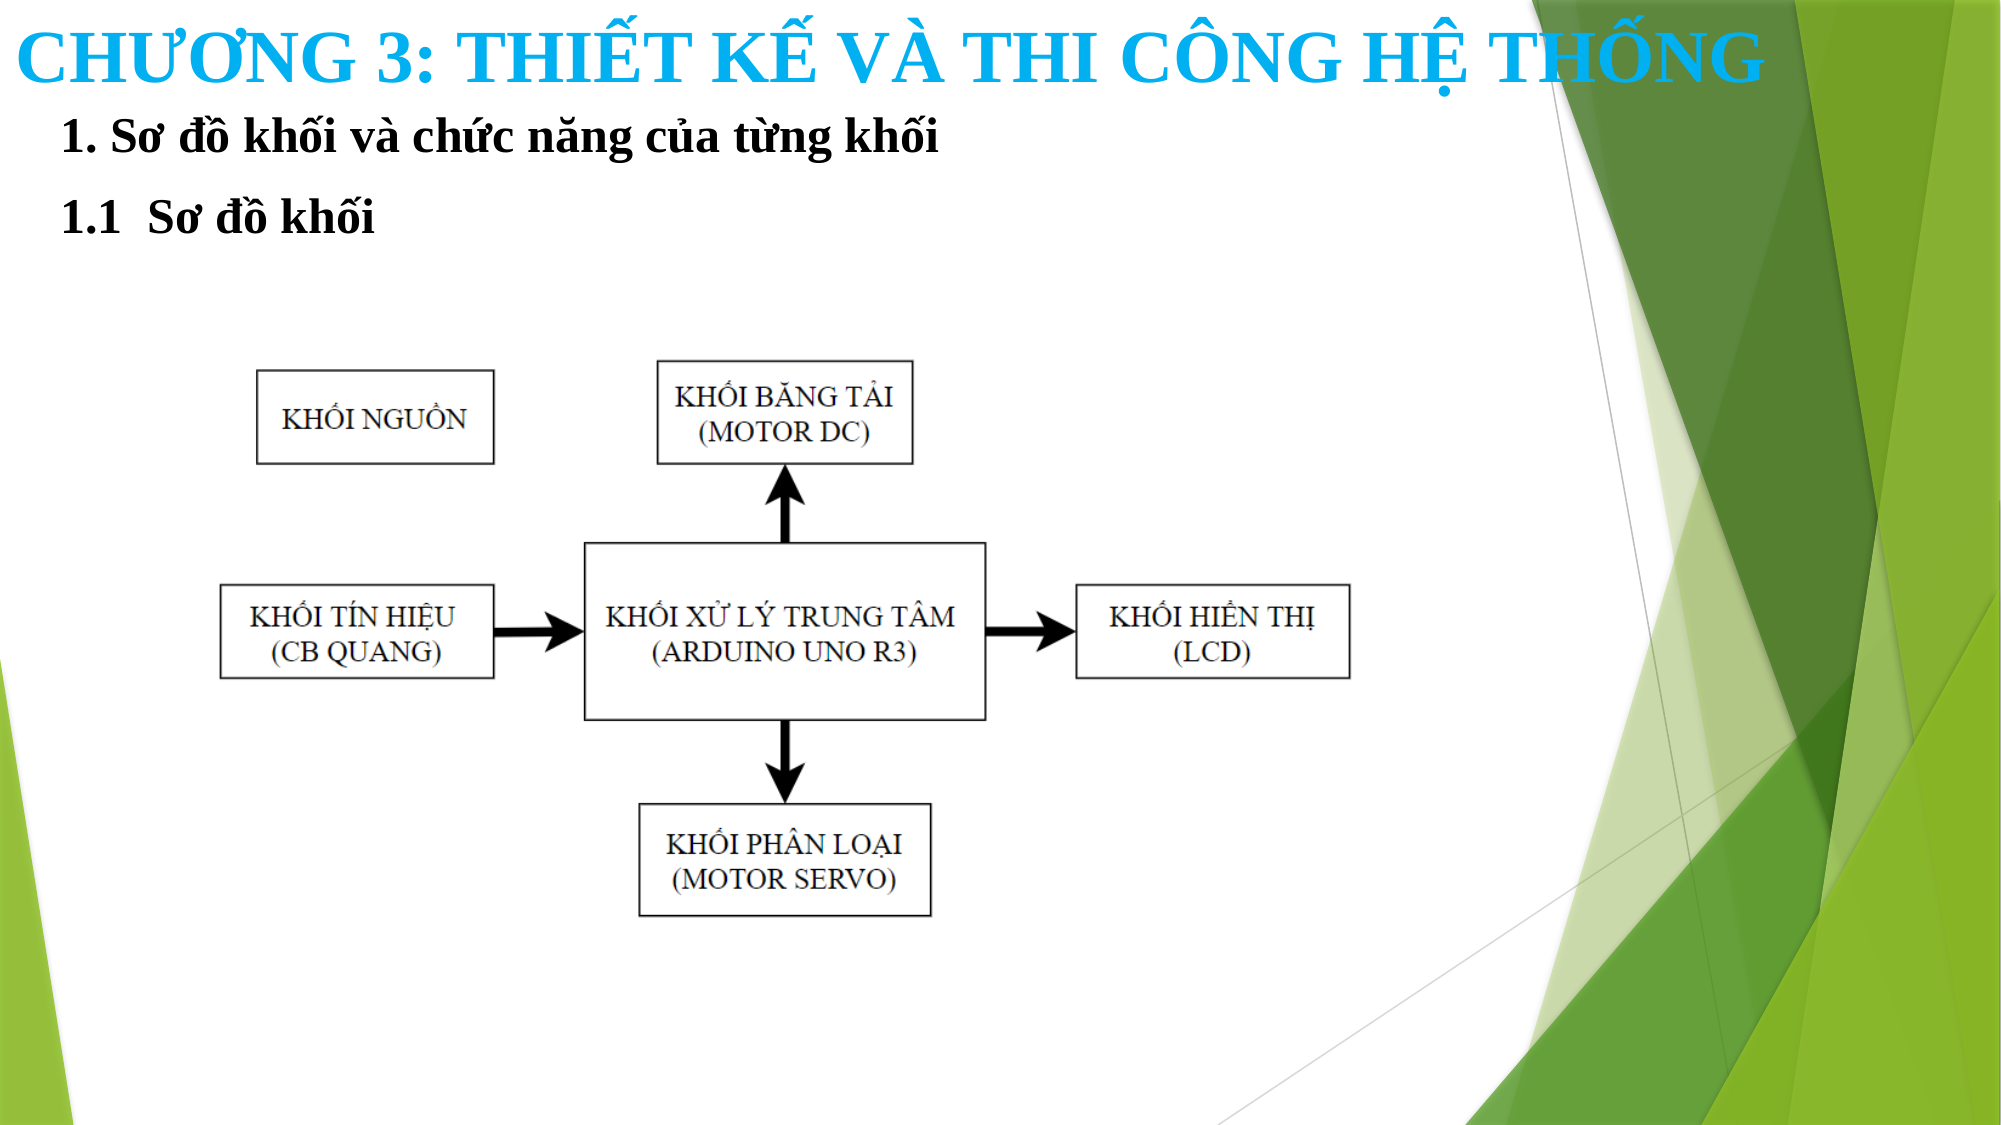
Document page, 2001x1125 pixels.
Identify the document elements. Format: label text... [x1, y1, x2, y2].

picture [187, 305, 1384, 957]
list 1. Sơ đồ khối và chức năng của từng khối 1.1 Sơ đồ khối [45, 94, 1743, 1076]
title CHƯƠNG 3: THIẾT KẾ VÀ THI CÔNG HỆ THỐNG [0, 0, 2000, 172]
